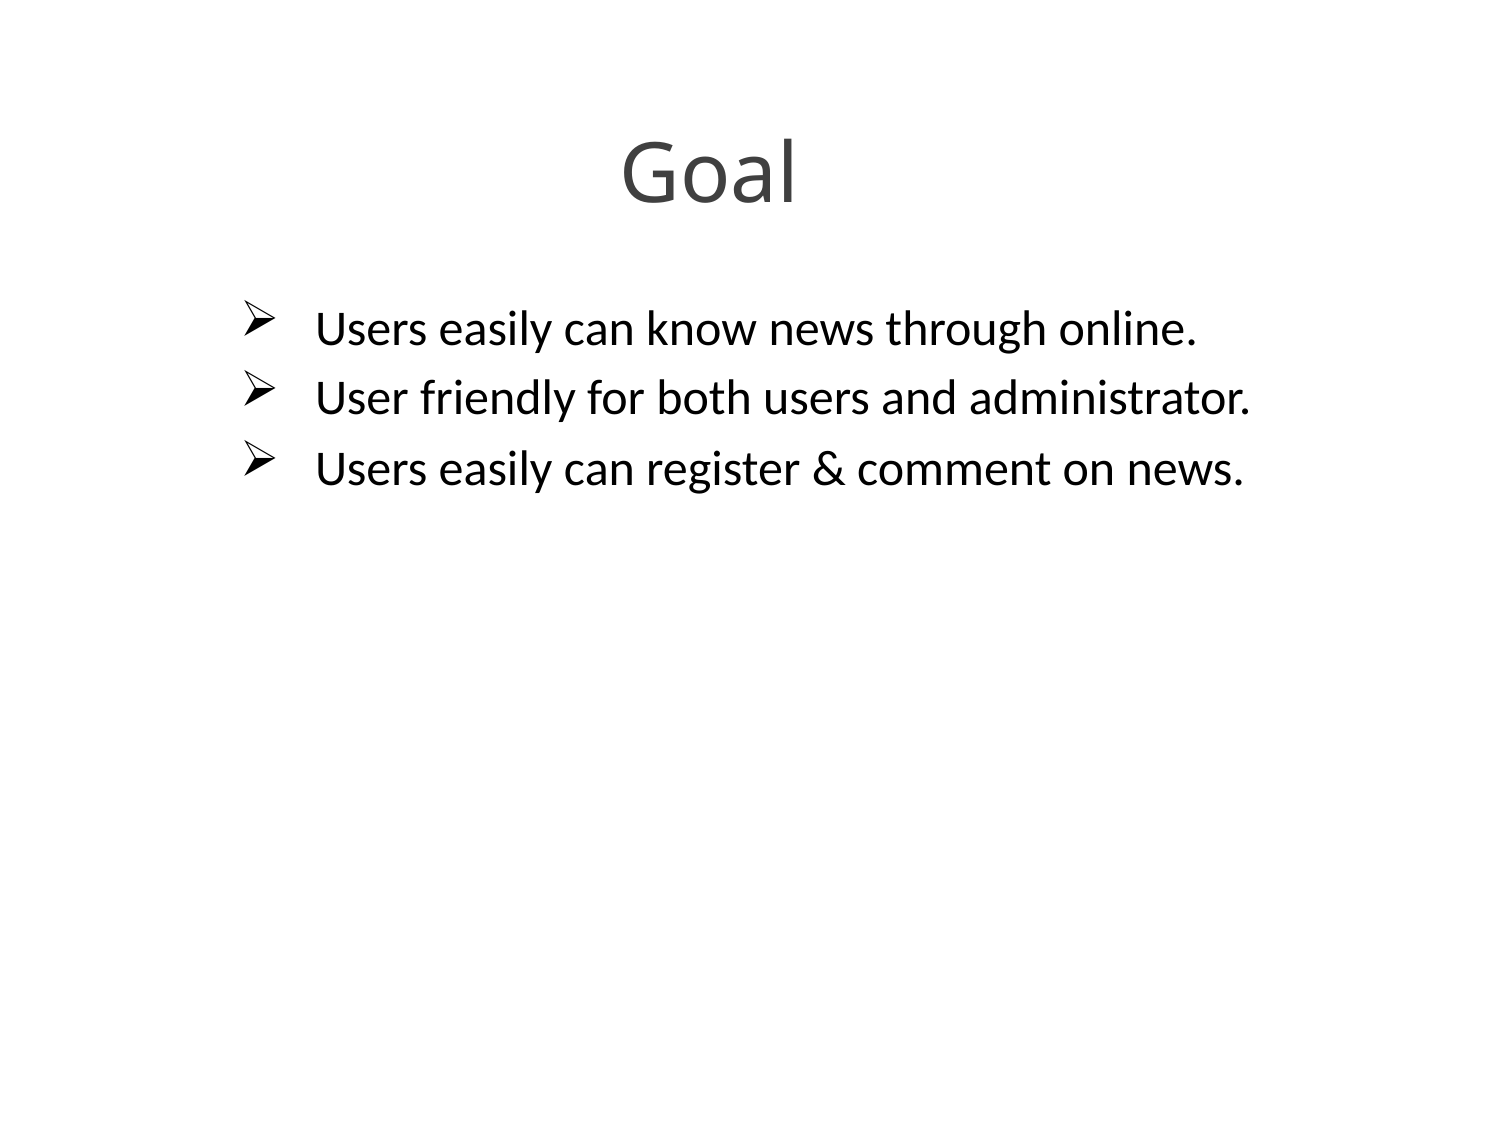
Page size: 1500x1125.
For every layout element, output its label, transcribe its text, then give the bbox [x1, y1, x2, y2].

list Users easily can know news through online. User friendly for both users and administrator. Users easily can register & comment on news. [225, 287, 1275, 888]
title Goal [174, 75, 1244, 263]
